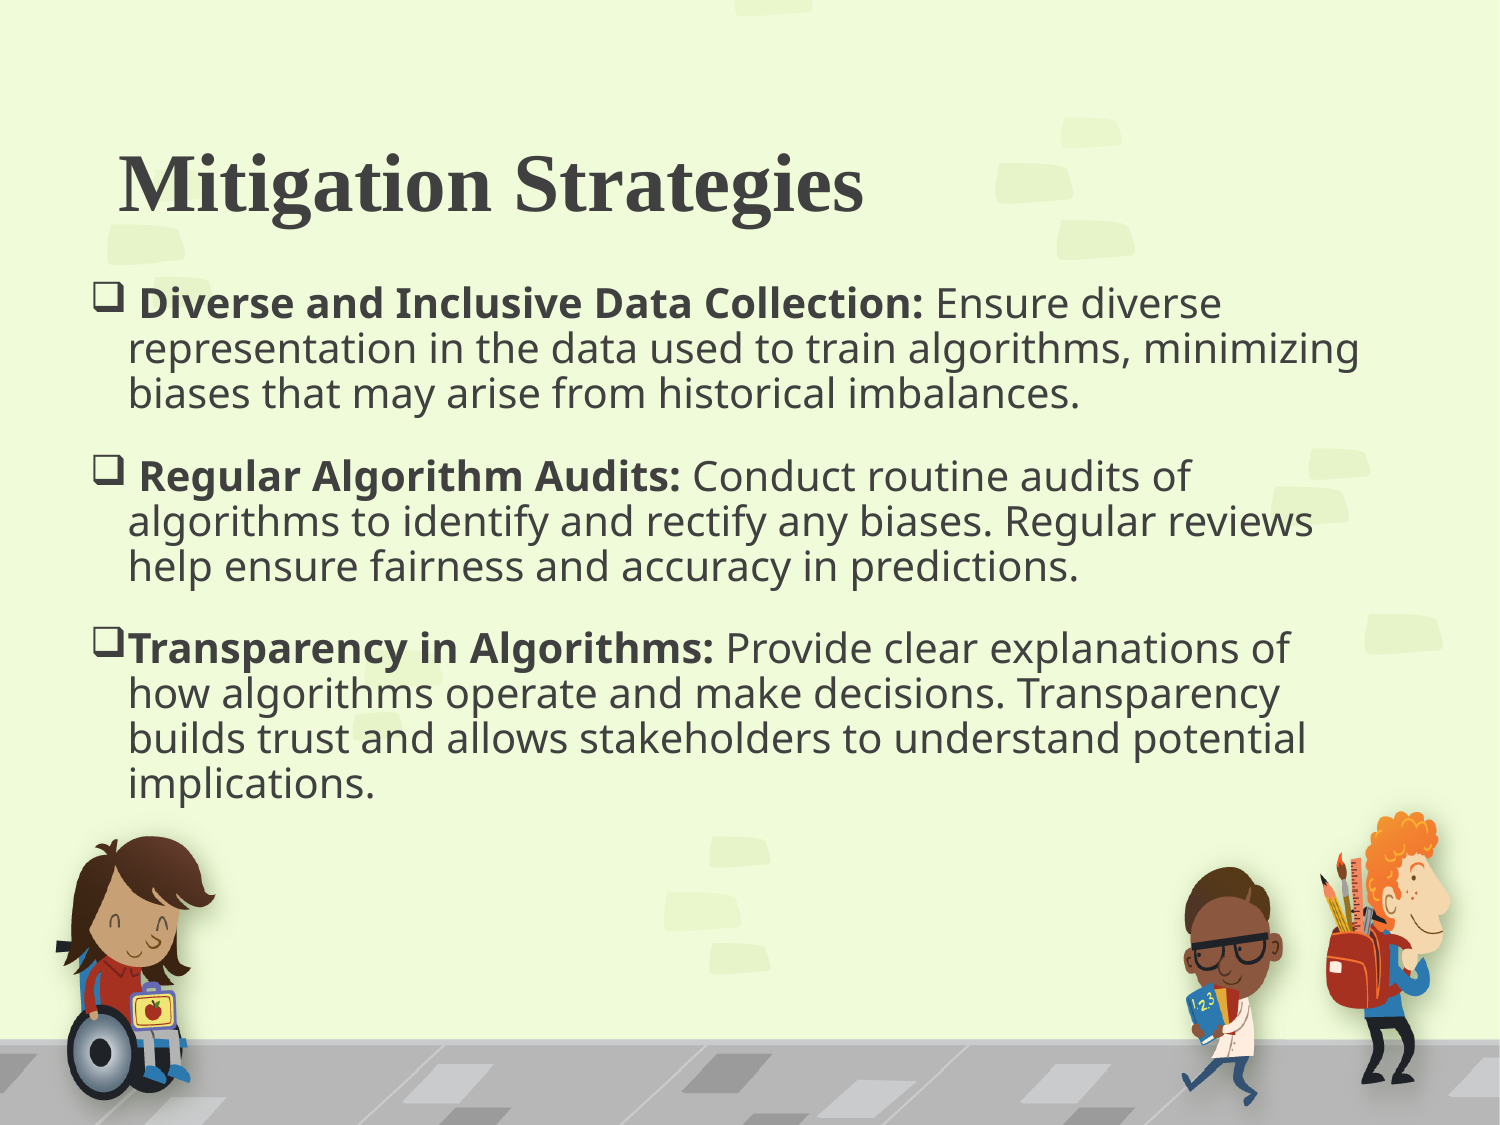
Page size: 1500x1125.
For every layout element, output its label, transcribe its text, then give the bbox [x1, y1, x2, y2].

title Mitigation Strategies [103, 126, 1313, 238]
picture [0, 0, 1500, 1125]
list Diverse and Inclusive Data Collection: Ensure diverse representation in the data used to train algorithms, minimizing biases that may arise from historical imbalances. Regular Algorithm Audits: Conduct routine audits of algorithms to identify and rectify any biases. Regular reviews help ensure fairness and accuracy in predictions. Transparency in Algorithms: Provide clear explanations of how algorithms operate and make decisions. Transparency builds trust and allows stakeholders to understand potential implications. [75, 275, 1385, 936]
